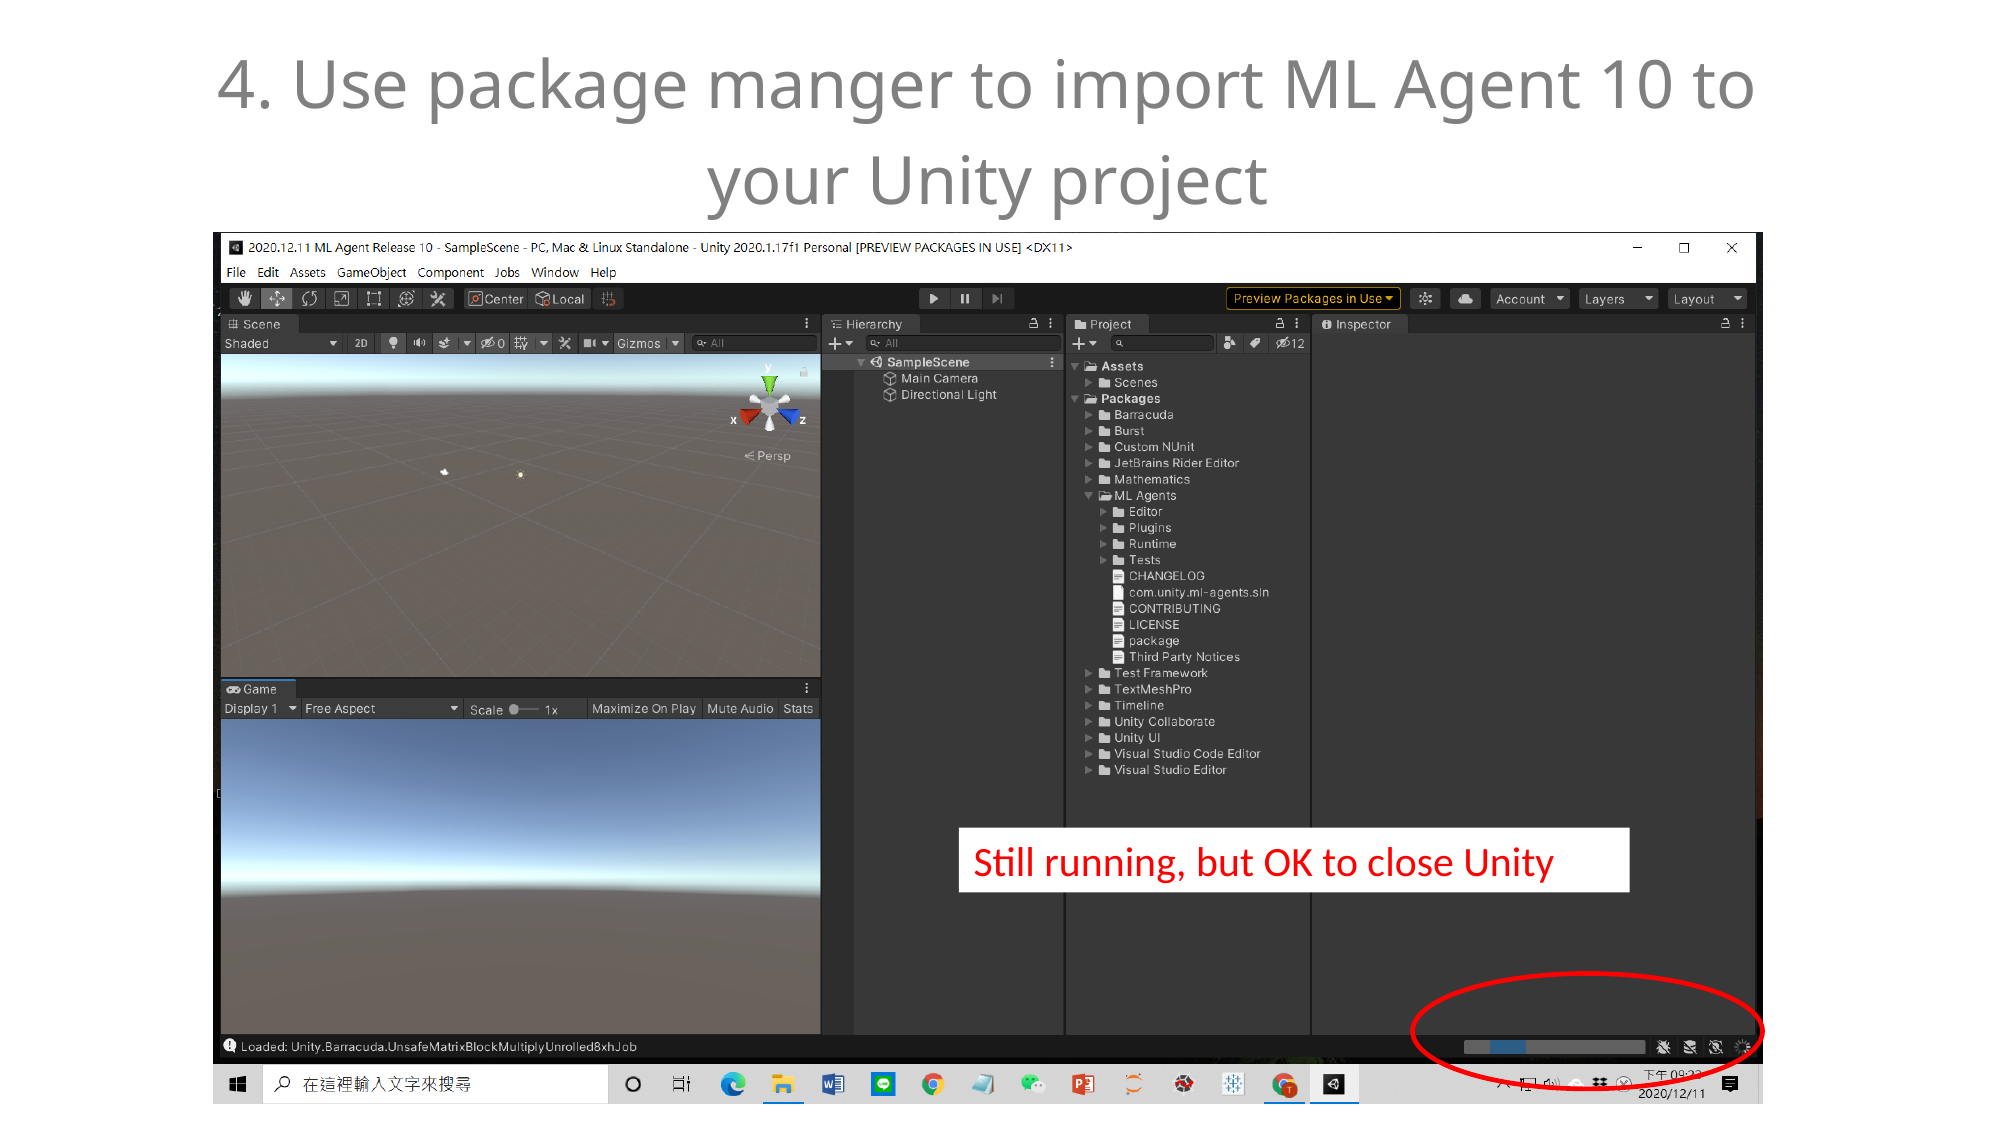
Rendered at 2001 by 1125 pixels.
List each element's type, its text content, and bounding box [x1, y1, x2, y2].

picture [213, 232, 1763, 1104]
text_box 4. Use package manger to import ML Agent 10 to your Unity project [166, 26, 1810, 218]
